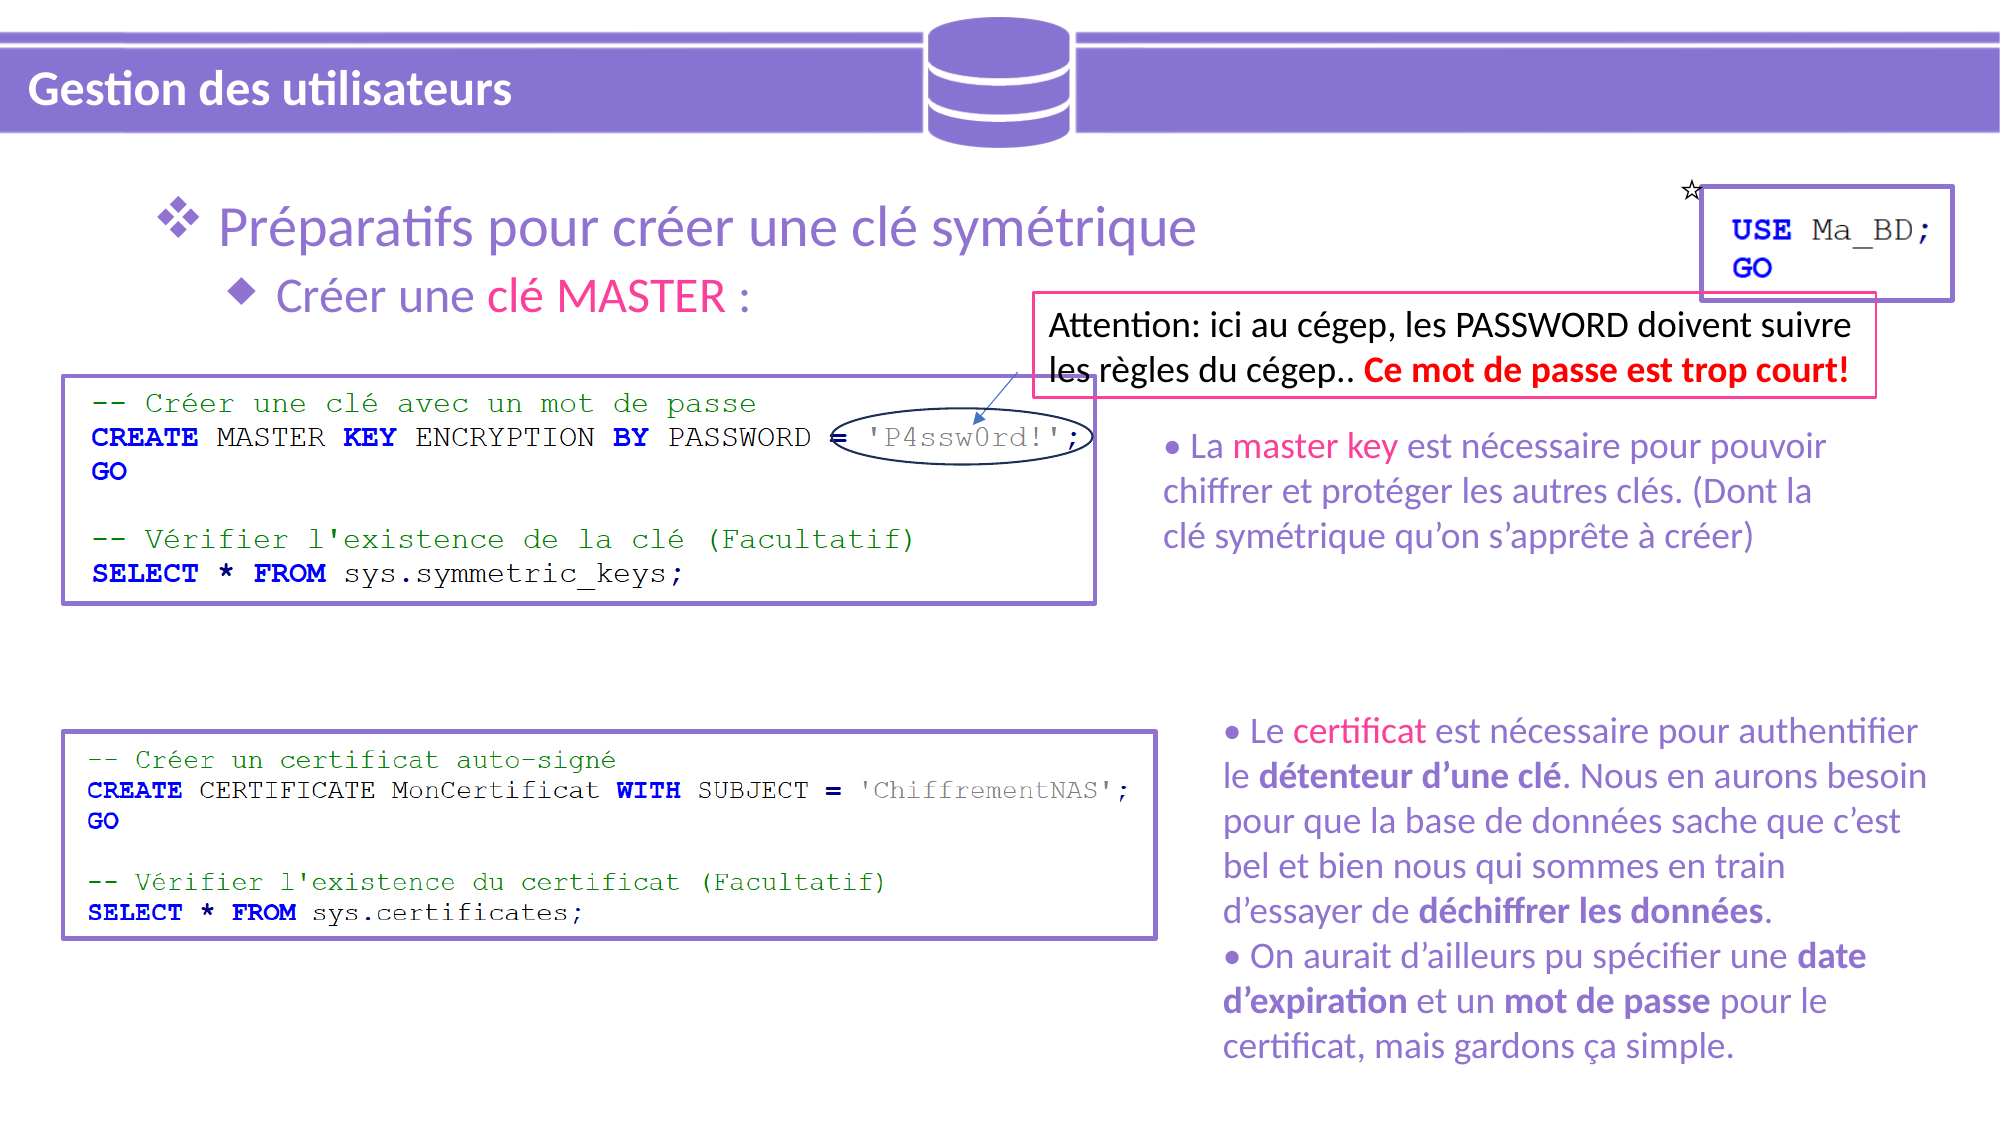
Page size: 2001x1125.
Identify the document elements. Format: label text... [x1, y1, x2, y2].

text_box • La master key est nécessaire pour pouvoir chiffrer et protéger les autres clés. (Dont la clé symétrique qu’on s’apprête à créer) [1148, 413, 1846, 564]
list Préparatifs pour créer une clé symétrique Créer une clé MASTER : Créer un certificat auto-signé : [137, 188, 1699, 374]
text_box • Le certificat est nécessaire pour authentifier le détenteur d’une clé. Nous en aurons besoin pour que la base de données sache que c’est bel et bien nous qui sommes en train d’essayer de déchiffrer les données. • On aurait d’ailleurs pu spécifier une date d’expiration et un mot de passe pour le certificat, mais gardons ça simple. [1208, 698, 1950, 1074]
title Gestion des utilisateurs [12, 58, 913, 120]
text_box ⭐ [1663, 158, 1744, 219]
picture [1703, 188, 1950, 298]
picture [0, 4, 2000, 161]
picture [65, 733, 1154, 937]
text_box Attention: ici au cégep, les PASSWORD doivent suivre les règles du cégep.. Ce mot de passe est trop court! [1033, 292, 1876, 398]
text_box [972, 371, 1018, 425]
picture [65, 378, 1093, 601]
list Préparatifs pour créer une clé symétrique Créer une clé MASTER : Créer un certificat auto-signé : [137, 398, 1862, 1014]
